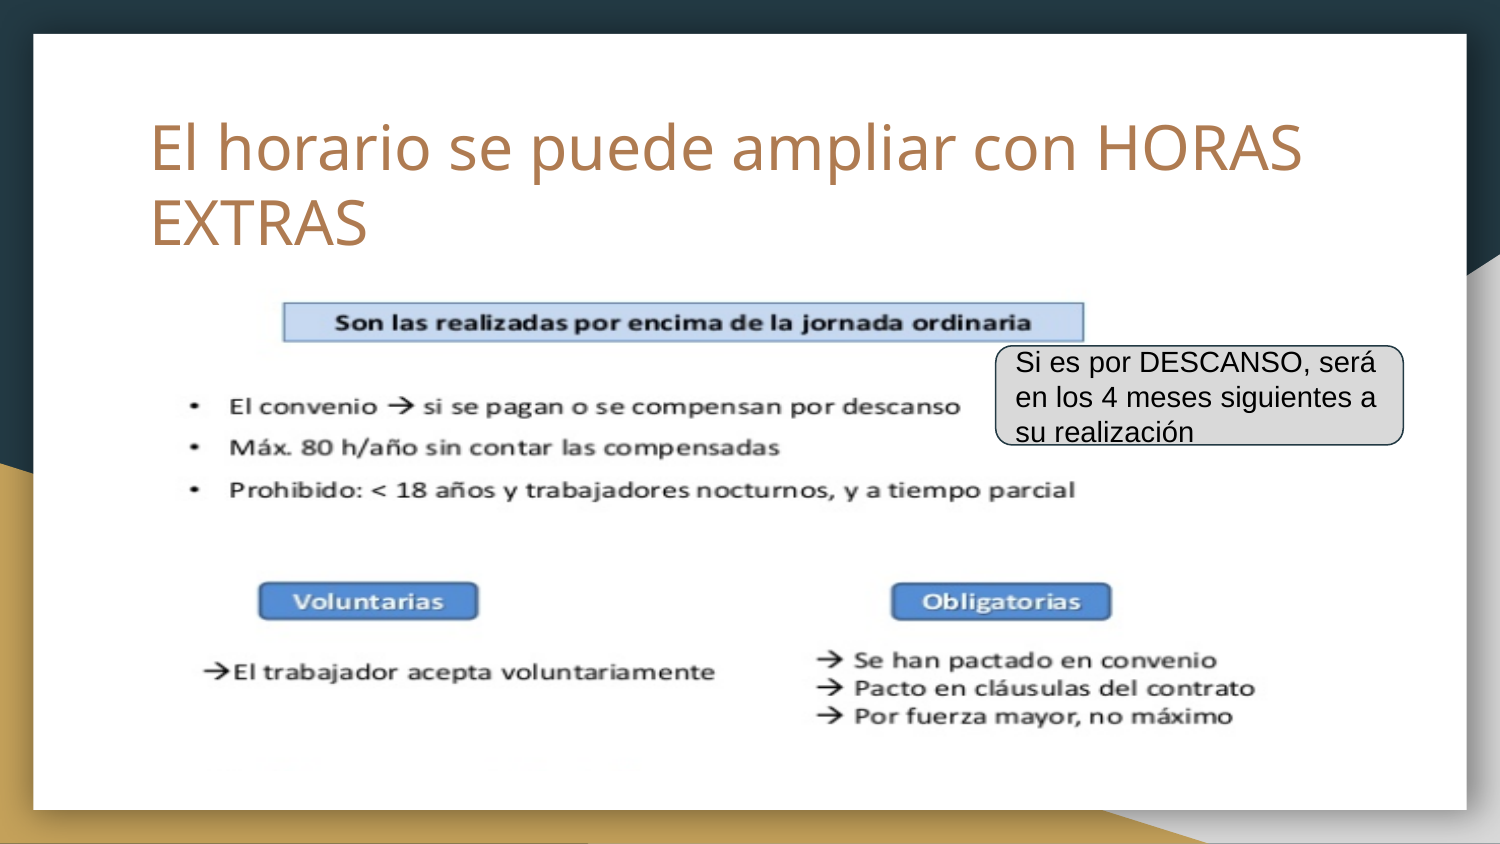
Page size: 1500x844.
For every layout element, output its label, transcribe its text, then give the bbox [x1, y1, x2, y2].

title El horario se puede ampliar con HORAS EXTRAS [134, 92, 1366, 192]
picture [134, 283, 1349, 772]
text_box Si es por DESCANSO, será en los 4 meses siguientes a su realización [1352, 345, 1404, 445]
